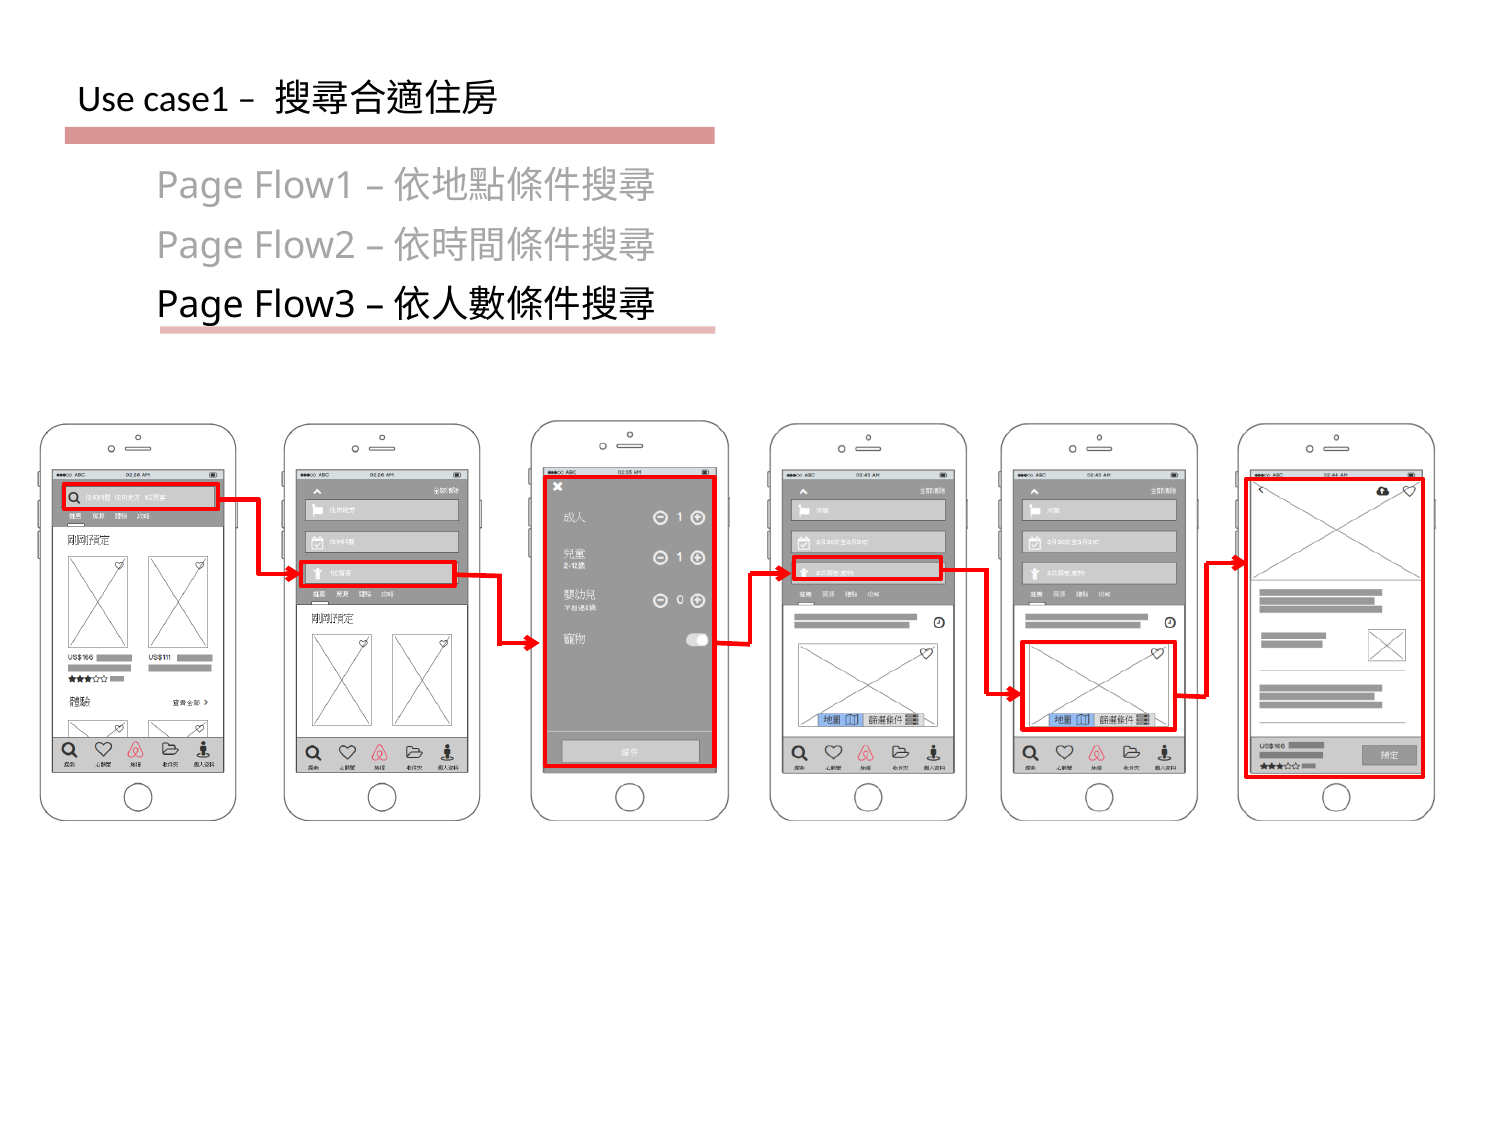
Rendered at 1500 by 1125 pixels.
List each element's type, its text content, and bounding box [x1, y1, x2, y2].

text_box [218, 498, 302, 575]
picture [527, 420, 730, 821]
picture [767, 422, 968, 821]
text_box Use case1 – 搜尋合適住房 [62, 66, 515, 127]
text_box Page Flow3 –依人數條件搜尋 [141, 273, 671, 333]
text_box [158, 324, 717, 336]
picture [1234, 422, 1436, 821]
text_box Page Flow2 –依時間條件搜尋 [141, 214, 671, 273]
picture [998, 422, 1199, 821]
picture [37, 422, 238, 821]
text_box [63, 125, 717, 146]
picture [280, 422, 482, 821]
text_box Page Flow1 –依地點條件搜尋 [141, 153, 671, 214]
